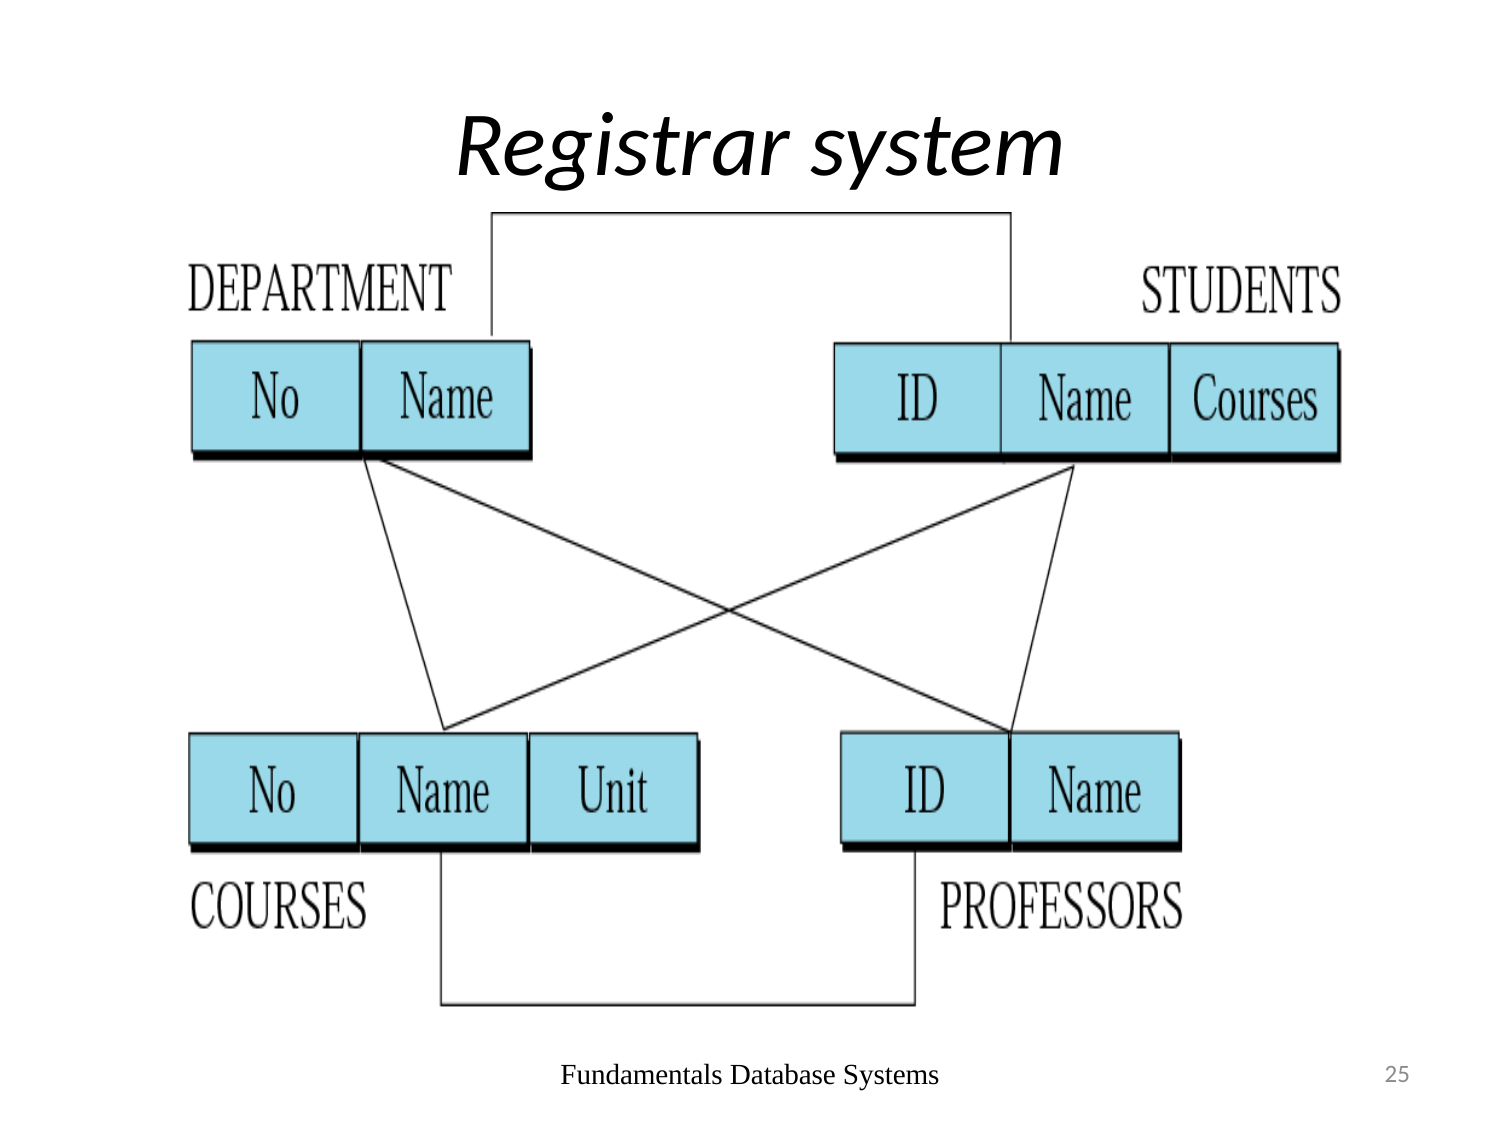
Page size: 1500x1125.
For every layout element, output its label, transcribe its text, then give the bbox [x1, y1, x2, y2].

picture [187, 212, 1343, 1009]
title Registrar system [75, 45, 1425, 233]
slide_number 25 [1074, 1042, 1425, 1103]
footer Fundamentals Database Systems [512, 1042, 988, 1103]
